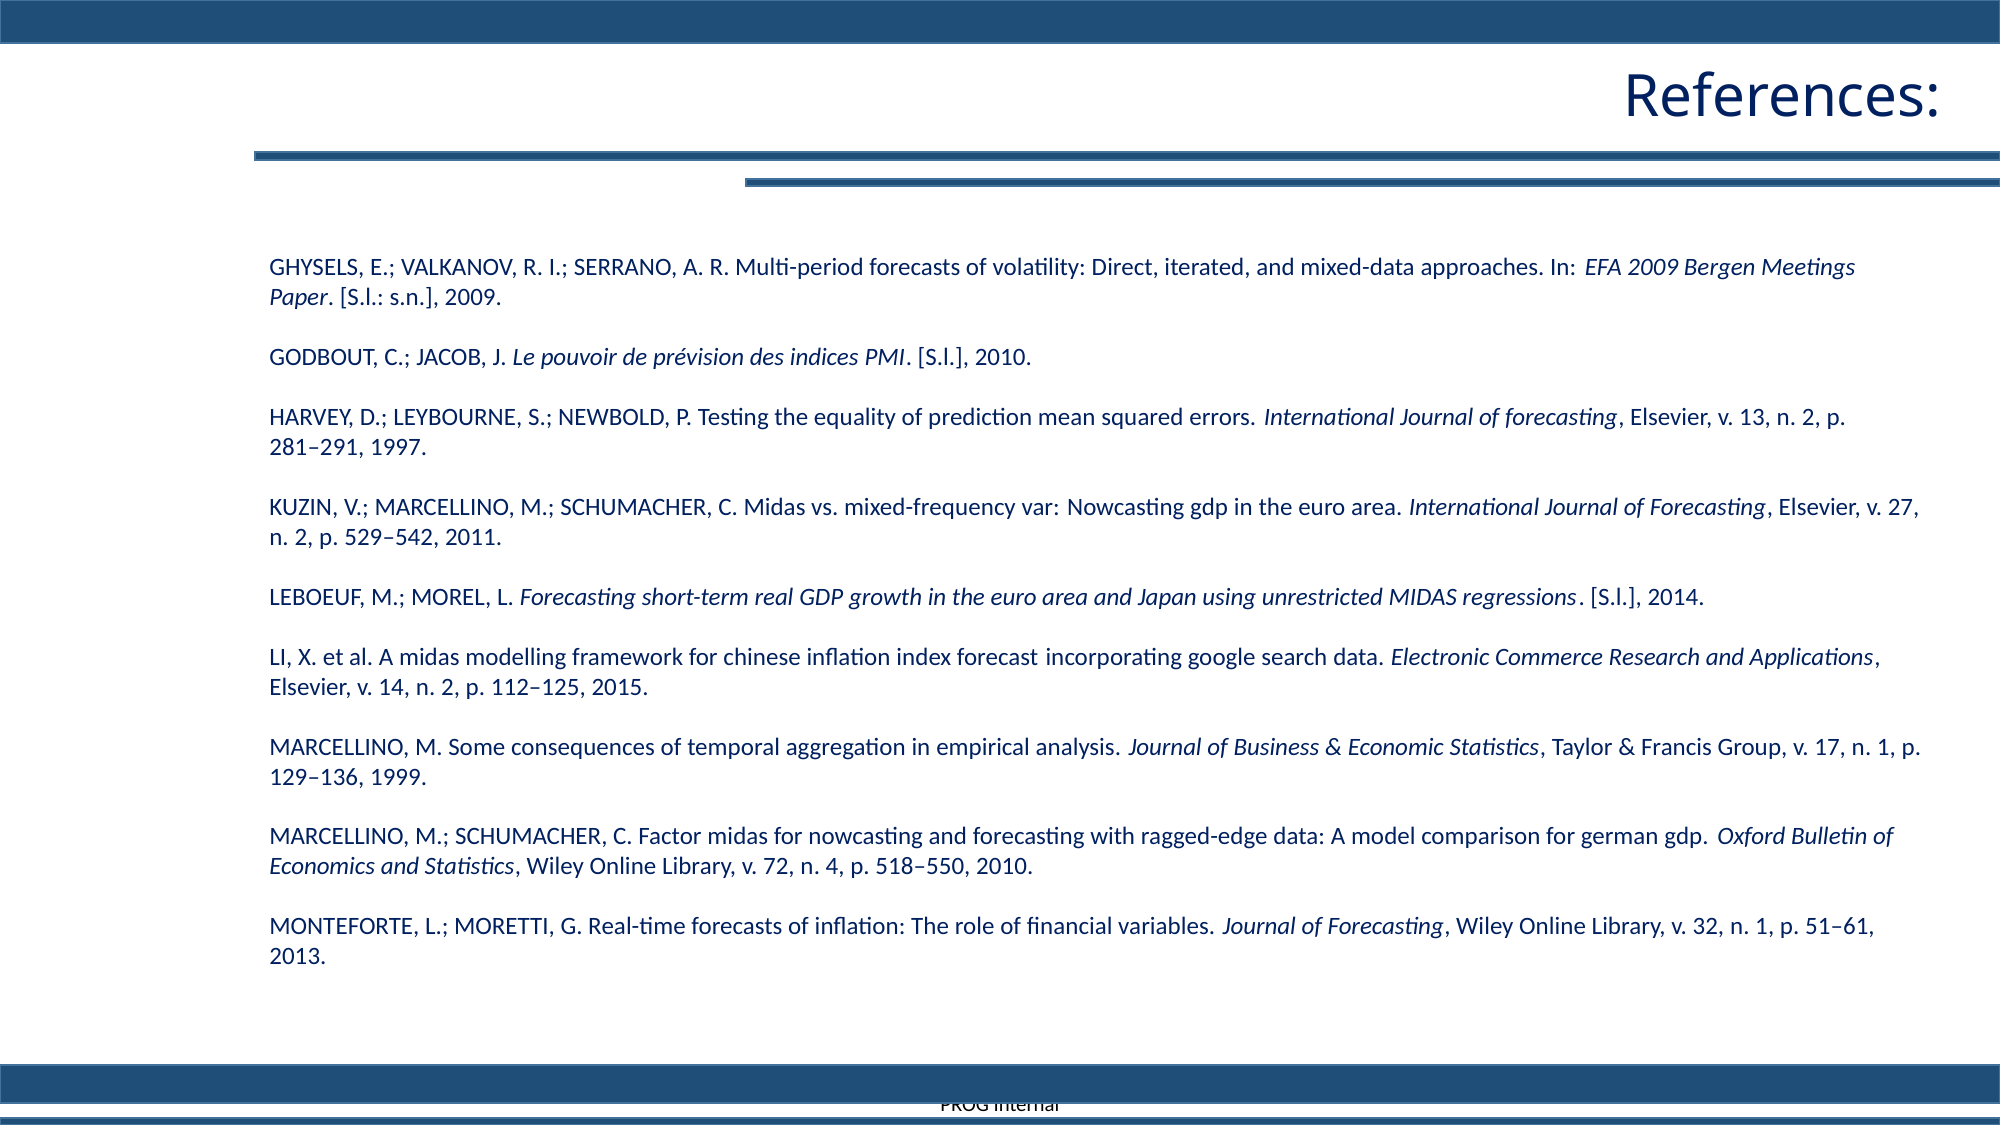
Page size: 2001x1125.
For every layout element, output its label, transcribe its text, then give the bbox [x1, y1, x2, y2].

text_box [0, 1064, 2000, 1104]
text_box [745, 178, 2000, 187]
text_box References: [514, 60, 1942, 135]
text_box [254, 151, 2000, 161]
text_box [0, 0, 2000, 44]
text_box GHYSELS, E.; VALKANOV, R. I.; SERRANO, A. R. Multi-period forecasts of volatility: Direct, iterated, and mixed-data approaches. In: EFA 2009 Bergen Meetings Paper. [S.l.: s.n.], 2009. GODBOUT, C.; JACOB, J. Le pouvoir de prévision des indices PMI. [S.l.], 2010. HARVEY, D.; LEYBOURNE, S.; NEWBOLD, P. Testing the equality of prediction mean squared errors. International Journal of forecasting, Elsevier, v. 13, n. 2, p. 281–291, 1997. KUZIN, V.; MARCELLINO, M.; SCHUMACHER, C. Midas vs. mixed-frequency var: Nowcasting gdp in the euro area. International Journal of Forecasting, Elsevier, v. 27, n. 2, p. 529–542, 2011. LEBOEUF, M.; MOREL, L. Forecasting short-term real GDP growth in the euro area and Japan using unrestricted MIDAS regressions. [S.l.], 2014. LI, X. et al. A midas modelling framework for chinese inflation index forecast incorporating google search data. Electronic Commerce Research and Applications, Elsevier, v. 14, n. 2, p. 112–125, 2015. MARCELLINO, M. Some consequences of temporal aggregation in empirical analysis. Journal of Business & Economic Statistics, Taylor & Francis Group, v. 17, n. 1, p. 129–136, 1999. MARCELLINO, M.; SCHUMACHER, C. Factor midas for nowcasting and forecasting with ragged-edge data: A model comparison for german gdp. Oxford Bulletin of Economics and Statistics, Wiley Online Library, v. 72, n. 4, p. 518–550, 2010. MONTEFORTE, L.; MORETTI, G. Real-time forecasts of inflation: The role of financial variables. Journal of Forecasting, Wiley Online Library, v. 32, n. 1, p. 51–61, 2013. [254, 243, 1942, 1007]
text_box [0, 1117, 2000, 1125]
